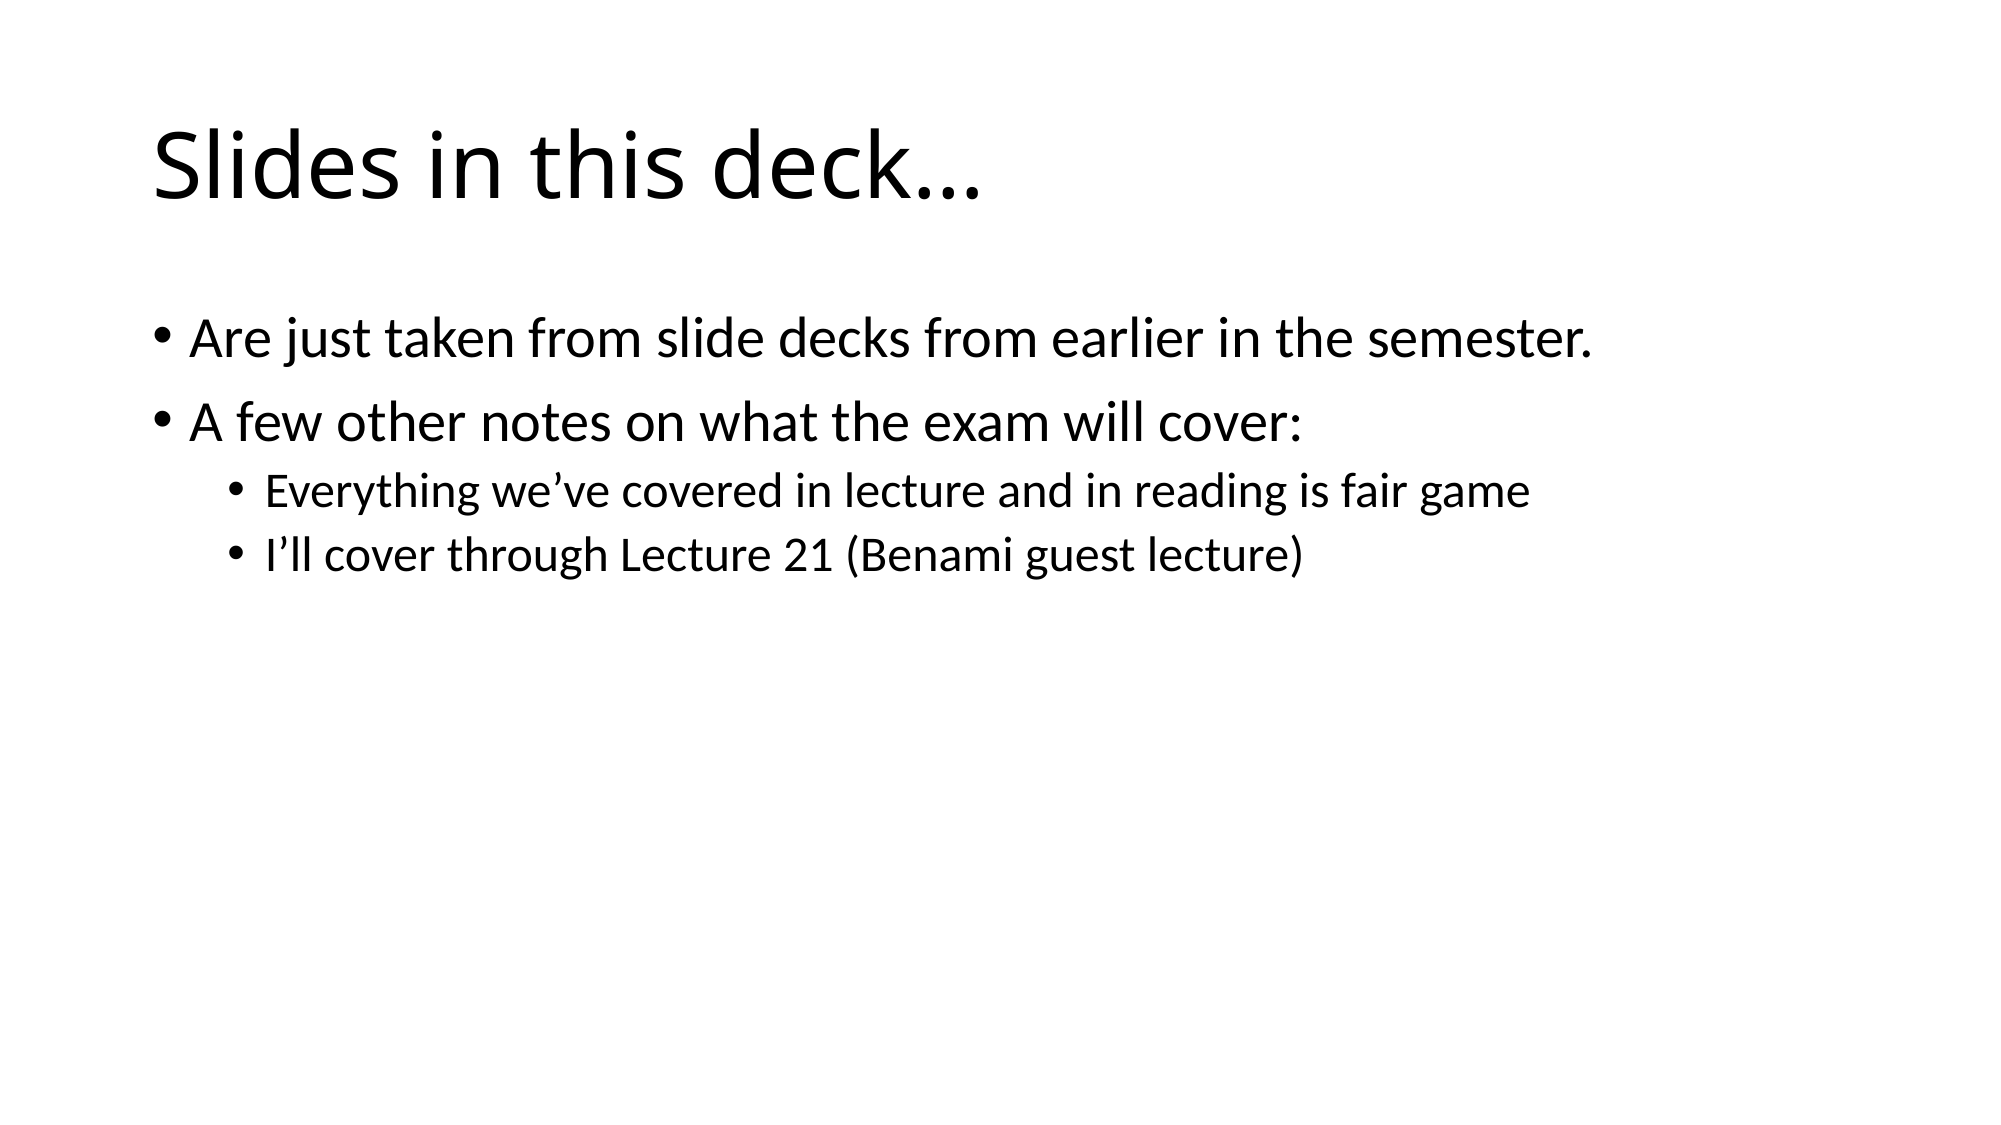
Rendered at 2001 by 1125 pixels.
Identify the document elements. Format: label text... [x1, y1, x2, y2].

title Slides in this deck… [137, 59, 1863, 278]
list Are just taken from slide decks from earlier in the semester. A few other notes on what the exam will cover: Everything we’ve covered in lecture and in reading is fair game I’ll cover through Lecture 21 (Benami guest lecture) [137, 299, 1863, 1014]
